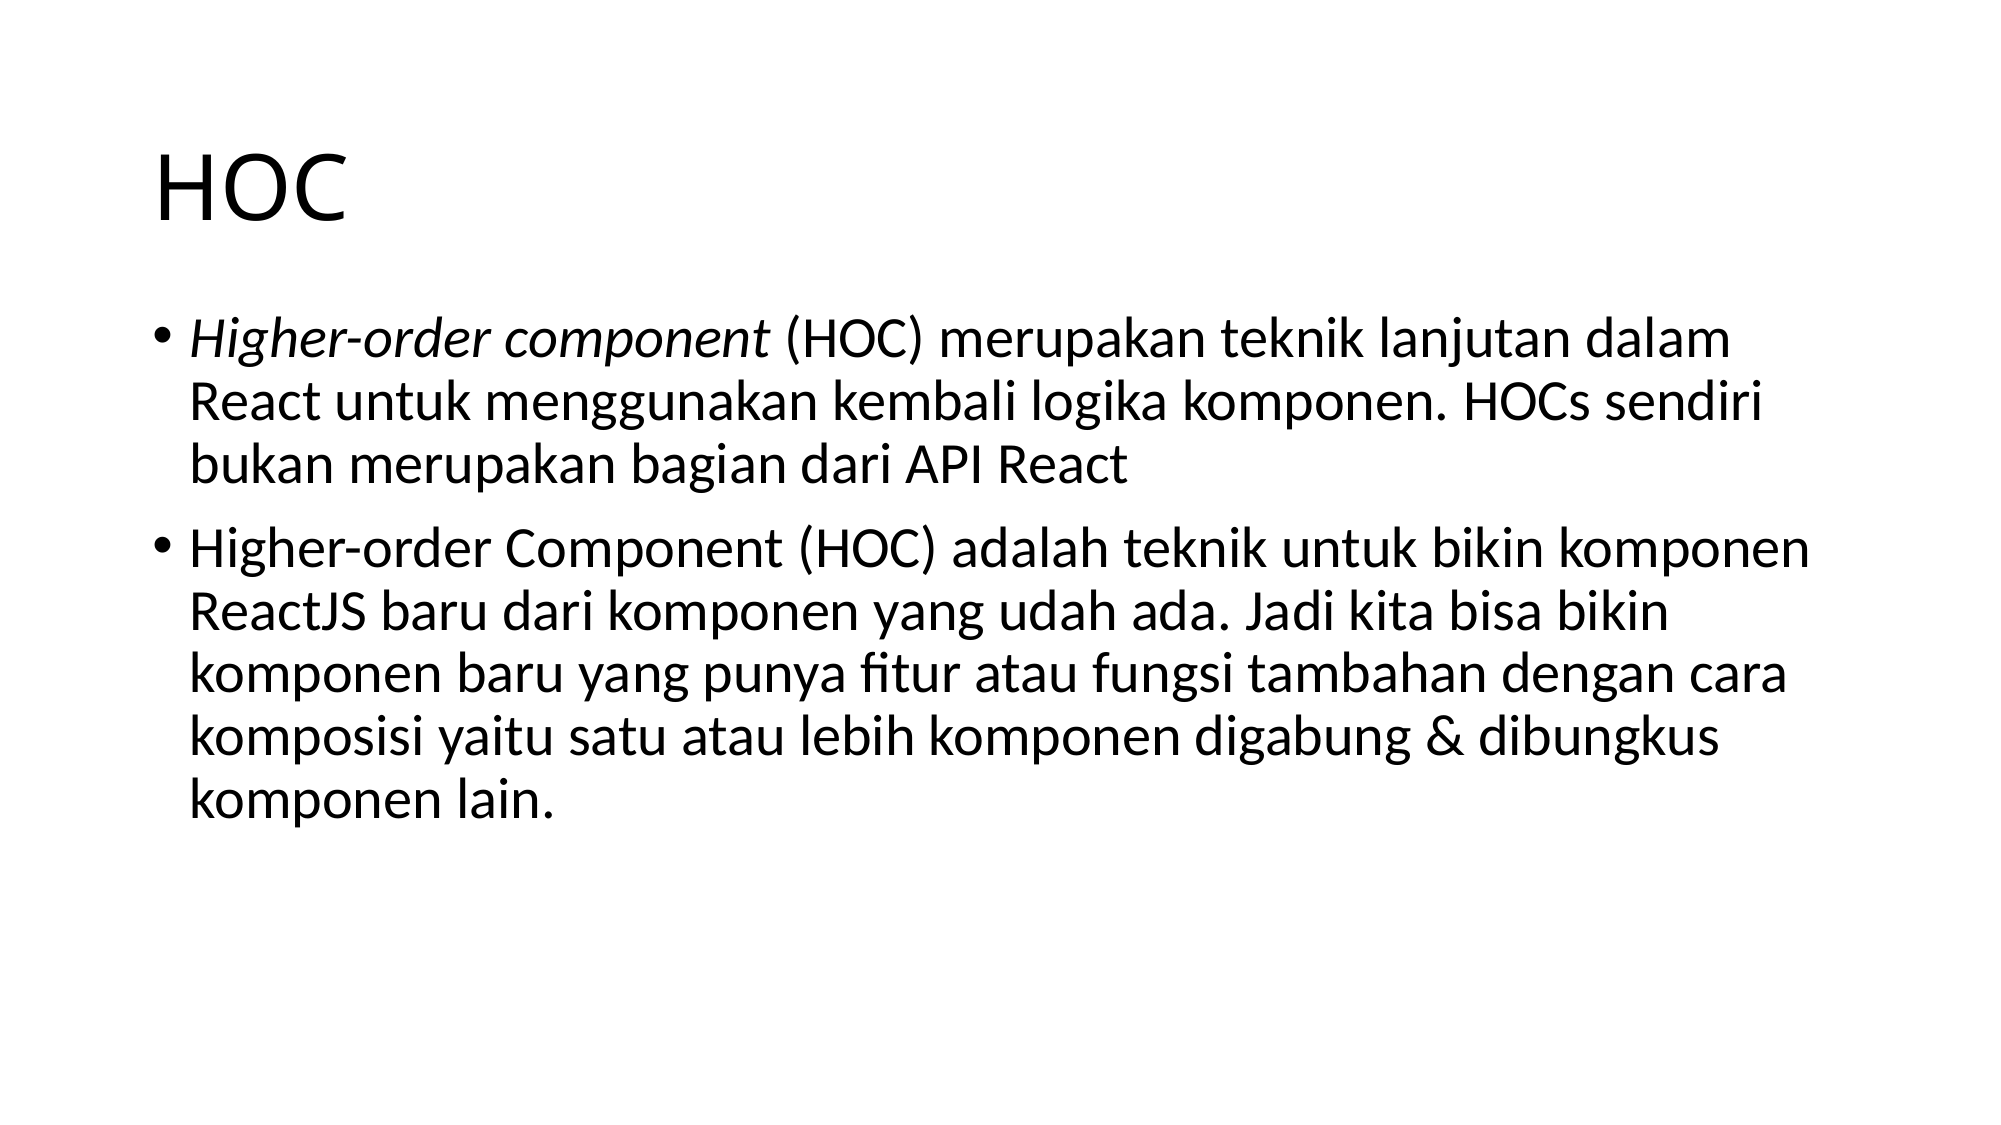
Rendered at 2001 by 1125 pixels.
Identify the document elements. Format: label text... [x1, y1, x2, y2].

list Higher-order component (HOC) merupakan teknik lanjutan dalam React untuk menggunakan kembali logika komponen. HOCs sendiri bukan merupakan bagian dari API React Higher-order Component (HOC) adalah teknik untuk bikin komponen ReactJS baru dari komponen yang udah ada. Jadi kita bisa bikin komponen baru yang punya fitur atau fungsi tambahan dengan cara komposisi yaitu satu atau lebih komponen digabung & dibungkus komponen lain. [137, 299, 1863, 1014]
title HOC [137, 82, 1863, 299]
